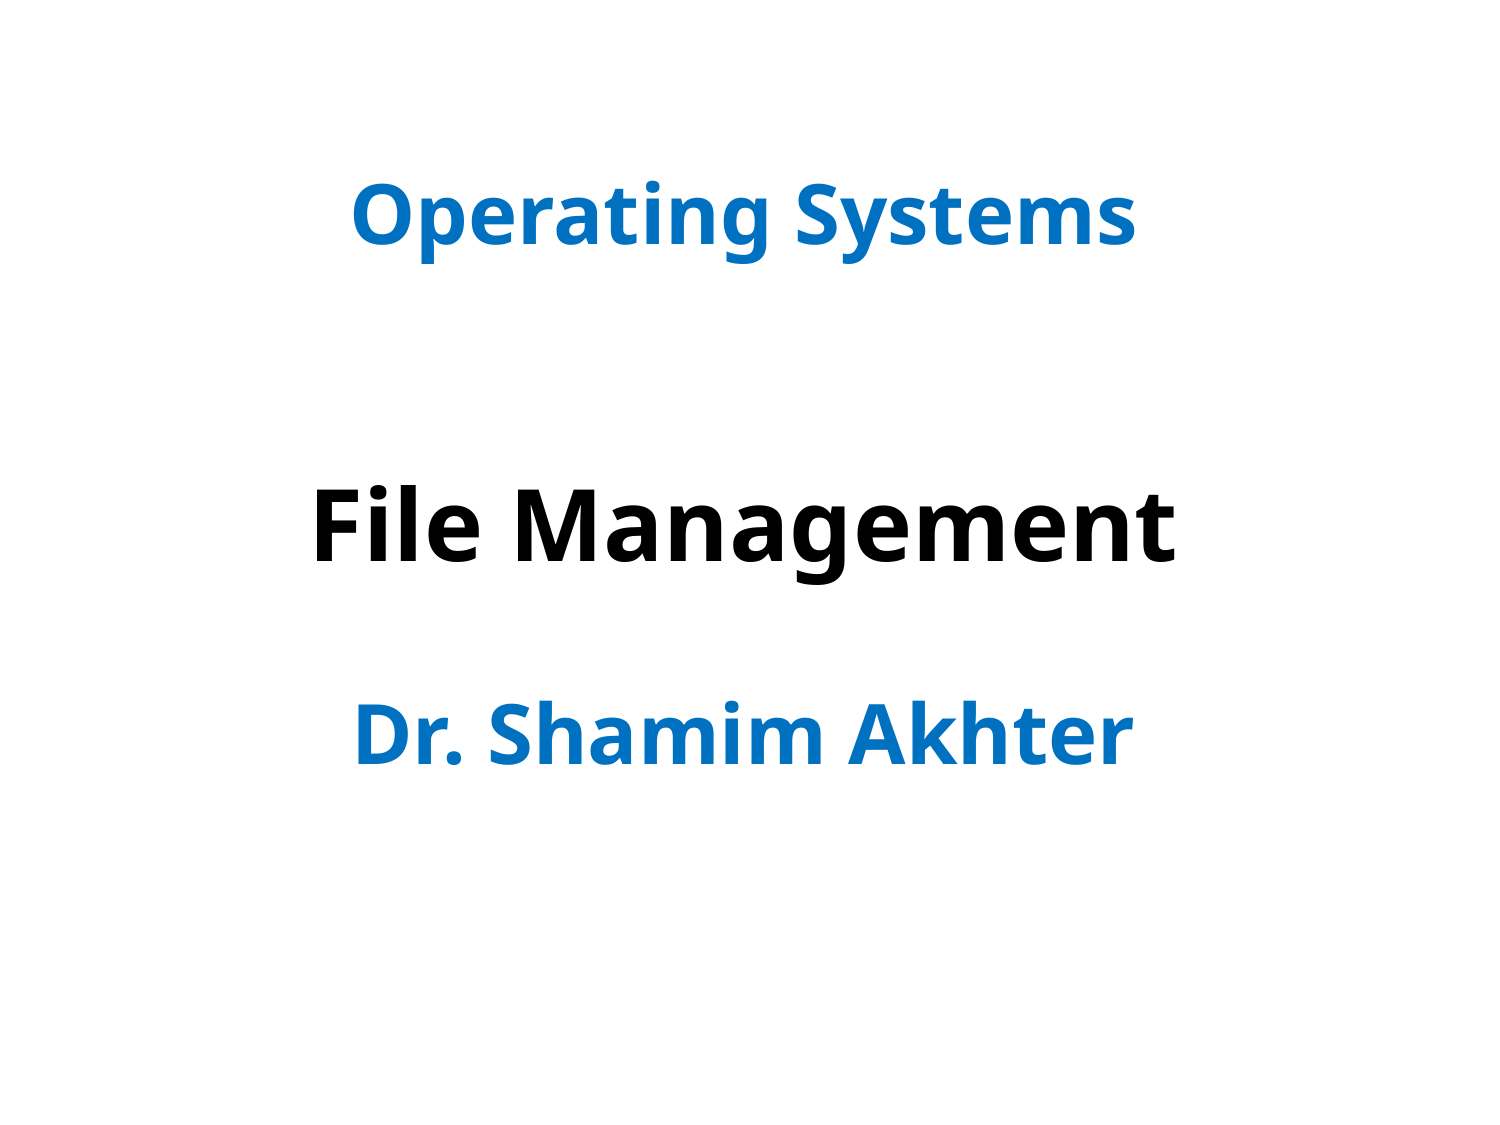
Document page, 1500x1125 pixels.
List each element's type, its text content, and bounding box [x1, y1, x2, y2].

title Operating Systems File Management Dr. Shamim Akhter [99, 249, 1388, 613]
